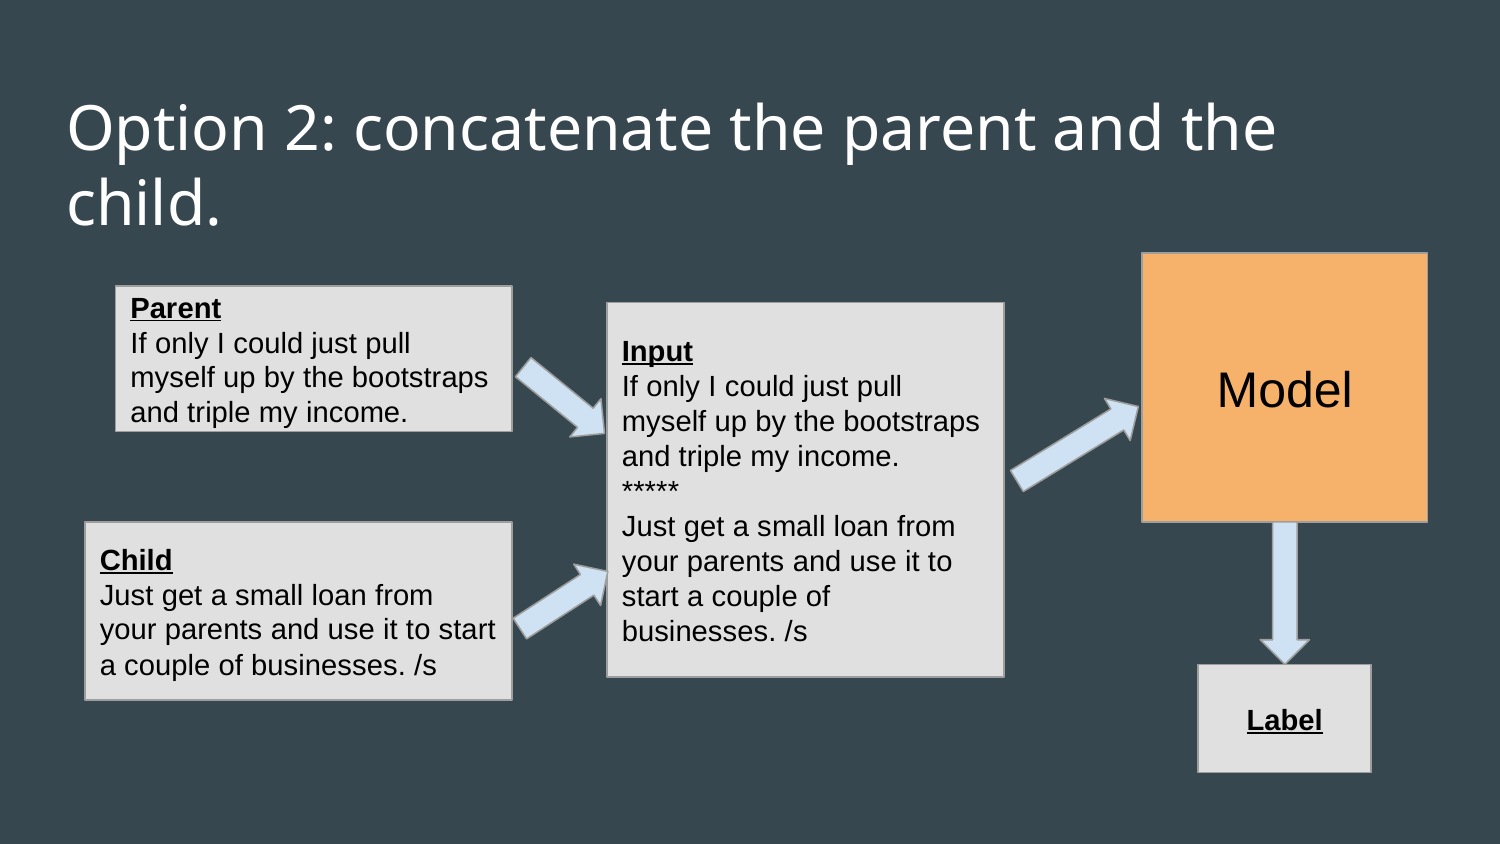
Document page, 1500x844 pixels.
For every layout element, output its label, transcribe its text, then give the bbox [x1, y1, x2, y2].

text_box Input If only I could just pull myself up by the bootstraps and triple my income. ***** Just get a small loan from your parents and use it to start a couple of businesses. /s [606, 302, 1004, 678]
text_box [515, 357, 605, 437]
text_box [513, 564, 608, 639]
text_box Child Just get a small loan from your parents and use it to start a couple of businesses. /s [84, 521, 513, 700]
text_box Label [1198, 664, 1372, 773]
text_box Parent If only I could just pull myself up by the bootstraps and triple my income. [115, 285, 513, 432]
title Option 2: concatenate the parent and the child. [51, 72, 1449, 167]
text_box [1260, 521, 1310, 665]
text_box Model [1141, 253, 1428, 522]
text_box [1010, 398, 1139, 492]
